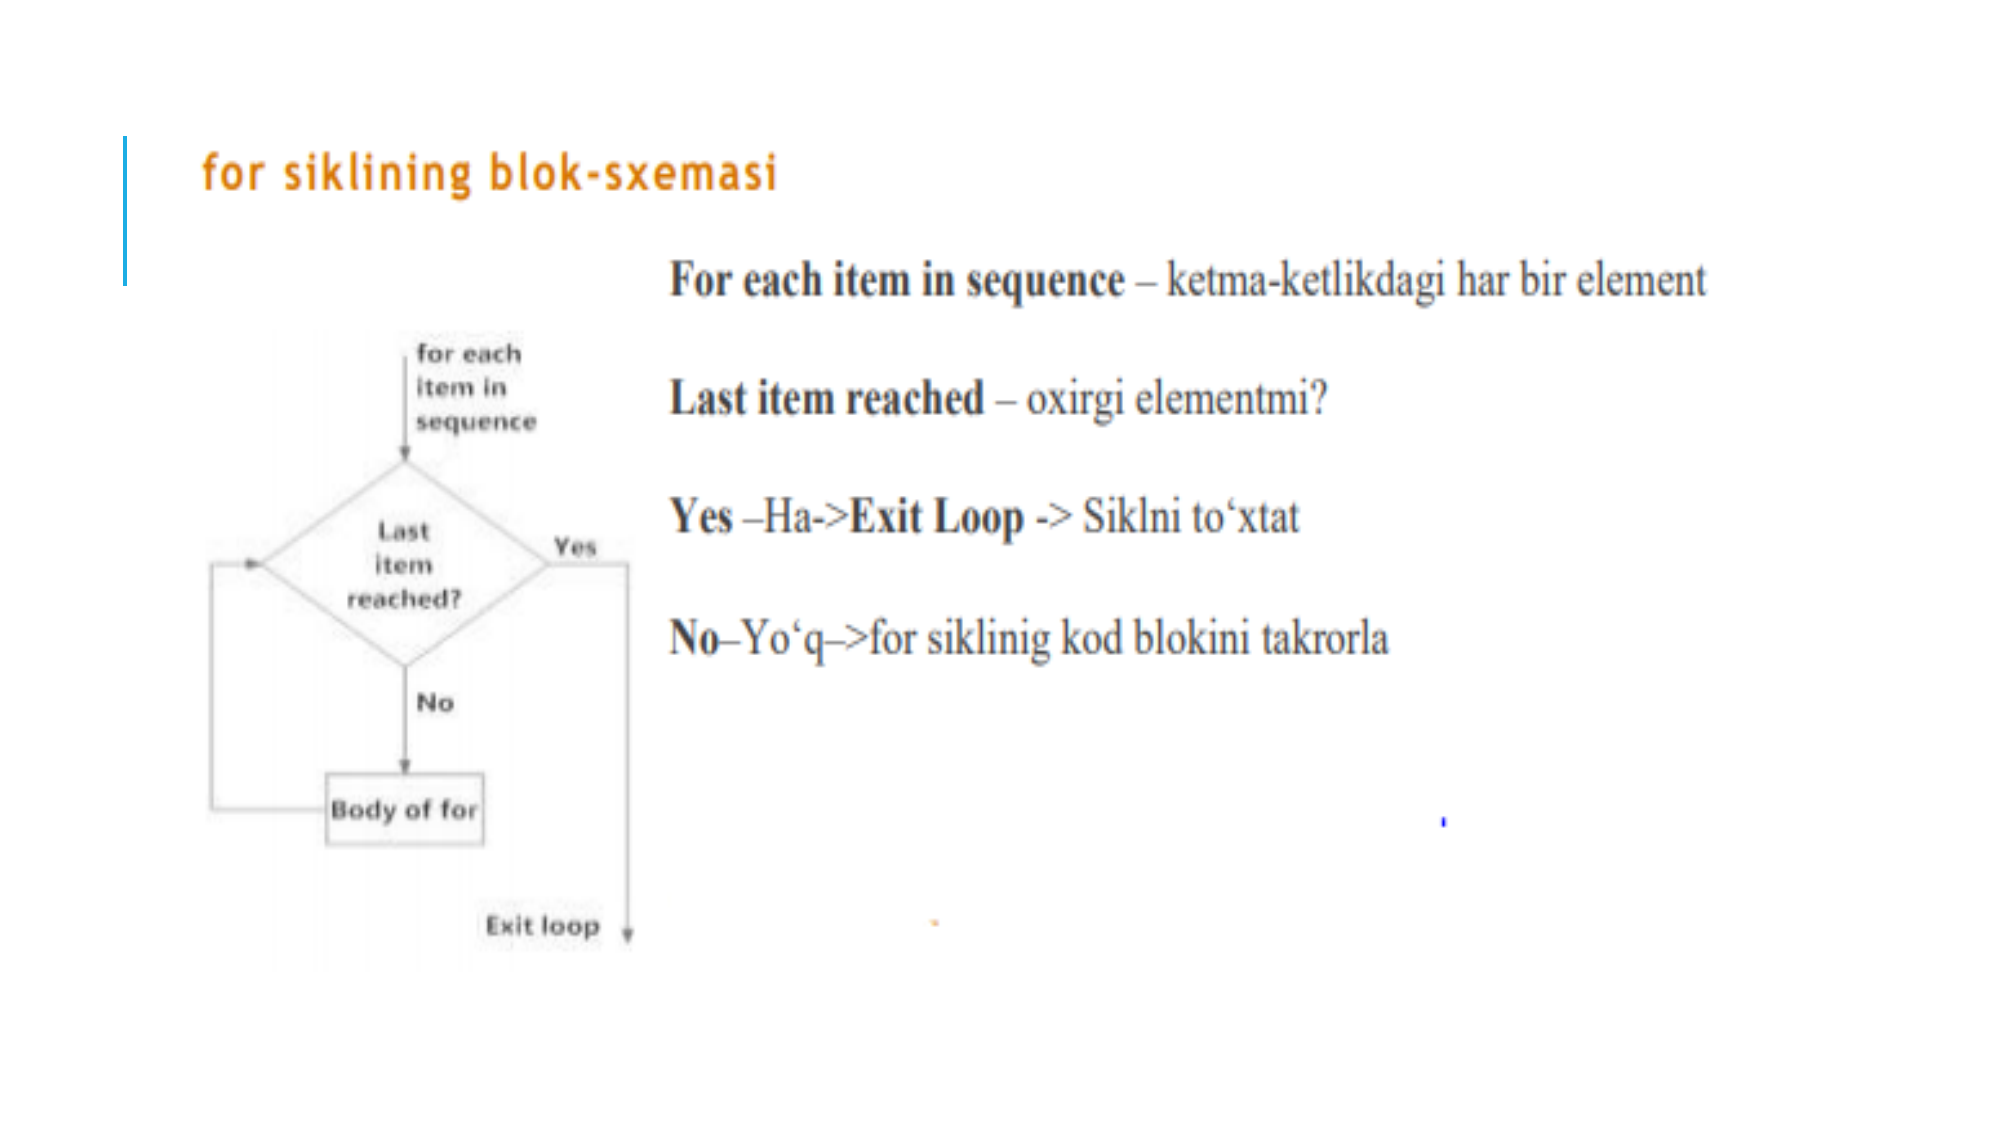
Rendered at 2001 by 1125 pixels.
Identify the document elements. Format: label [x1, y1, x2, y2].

picture [167, 95, 1763, 1008]
